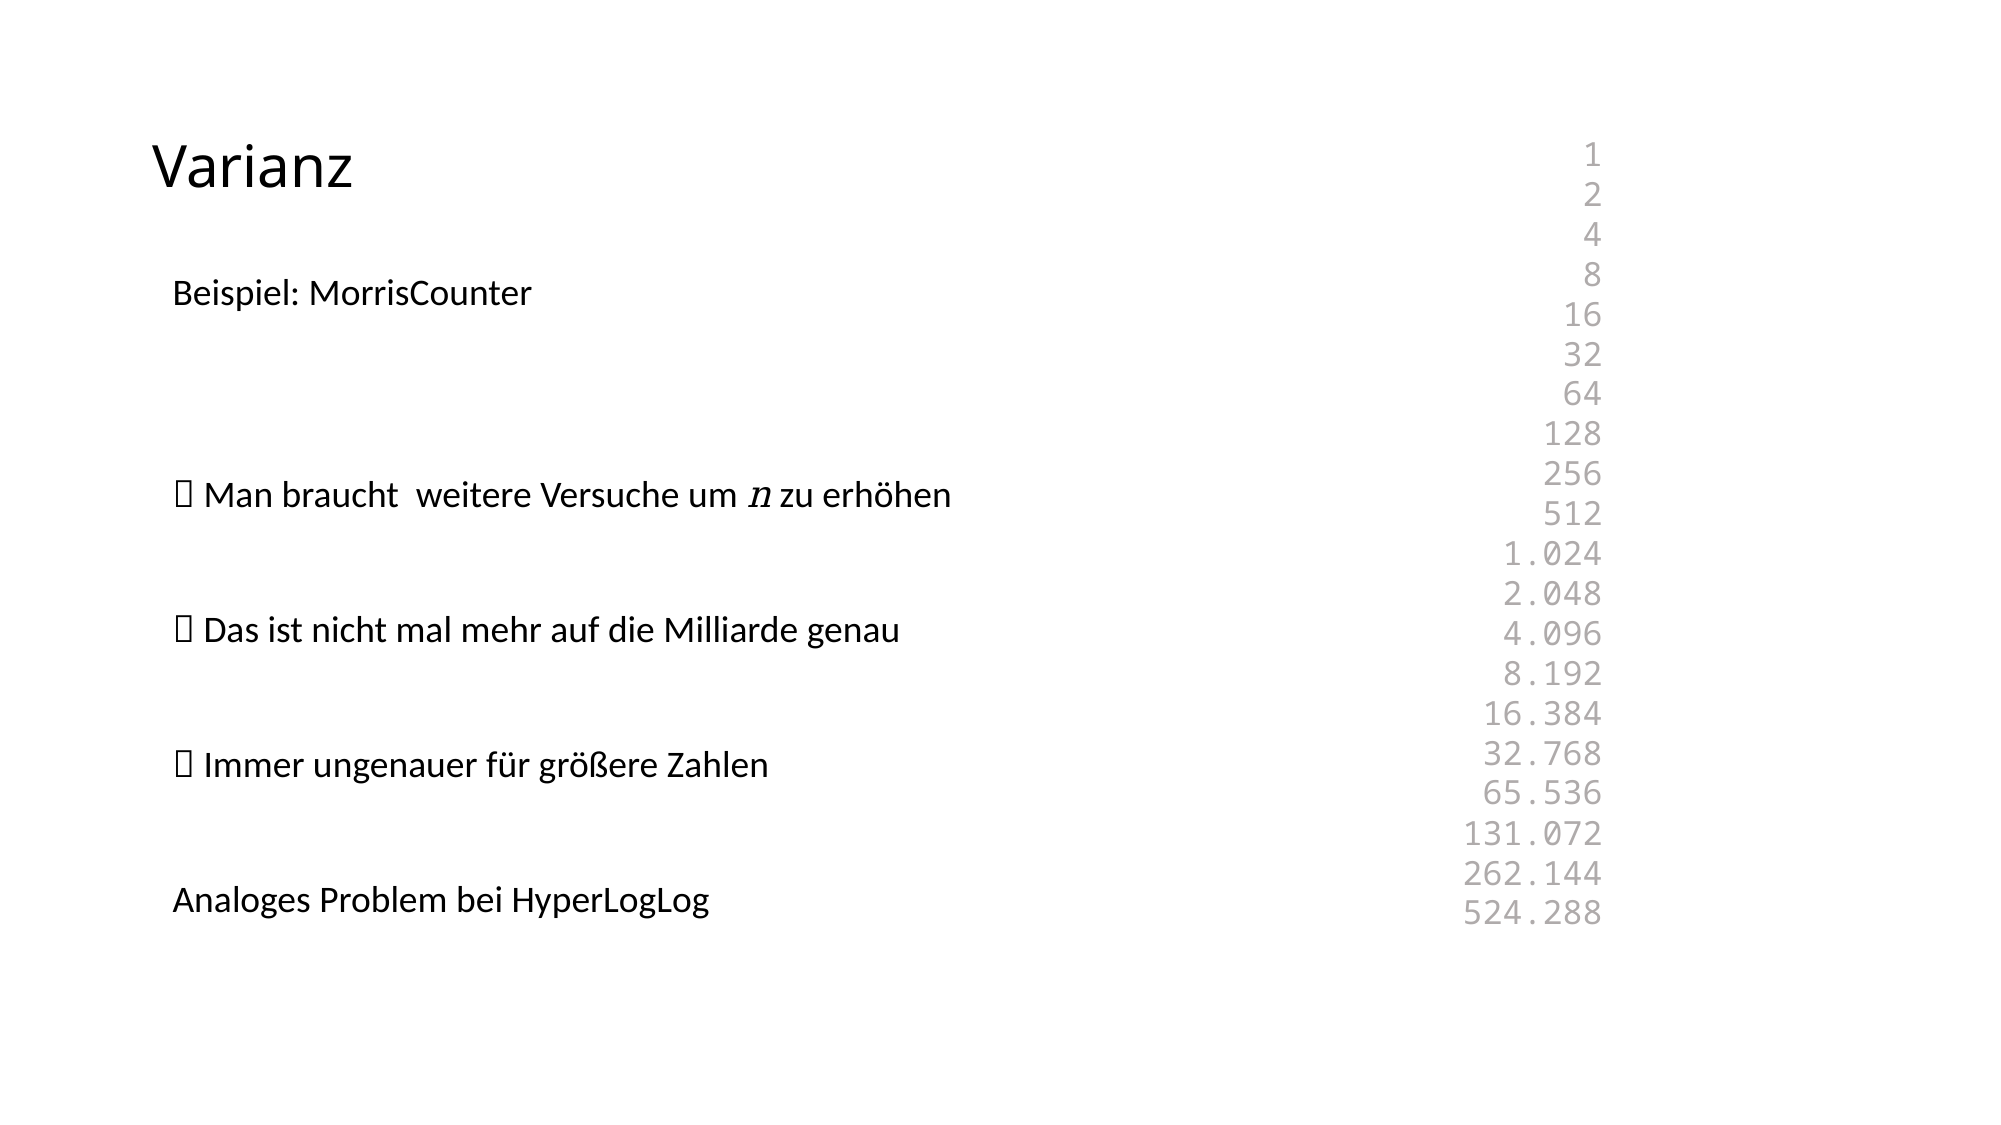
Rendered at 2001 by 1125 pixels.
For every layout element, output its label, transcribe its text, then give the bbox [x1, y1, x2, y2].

text_box 1 2 4 8 16 32 64 128 256 512 1.024 2.048 4.096 8.192 16.384 32.768 65.536 131.072 262.144 524.288 [1387, 125, 1618, 939]
title Varianz [137, 59, 1863, 278]
